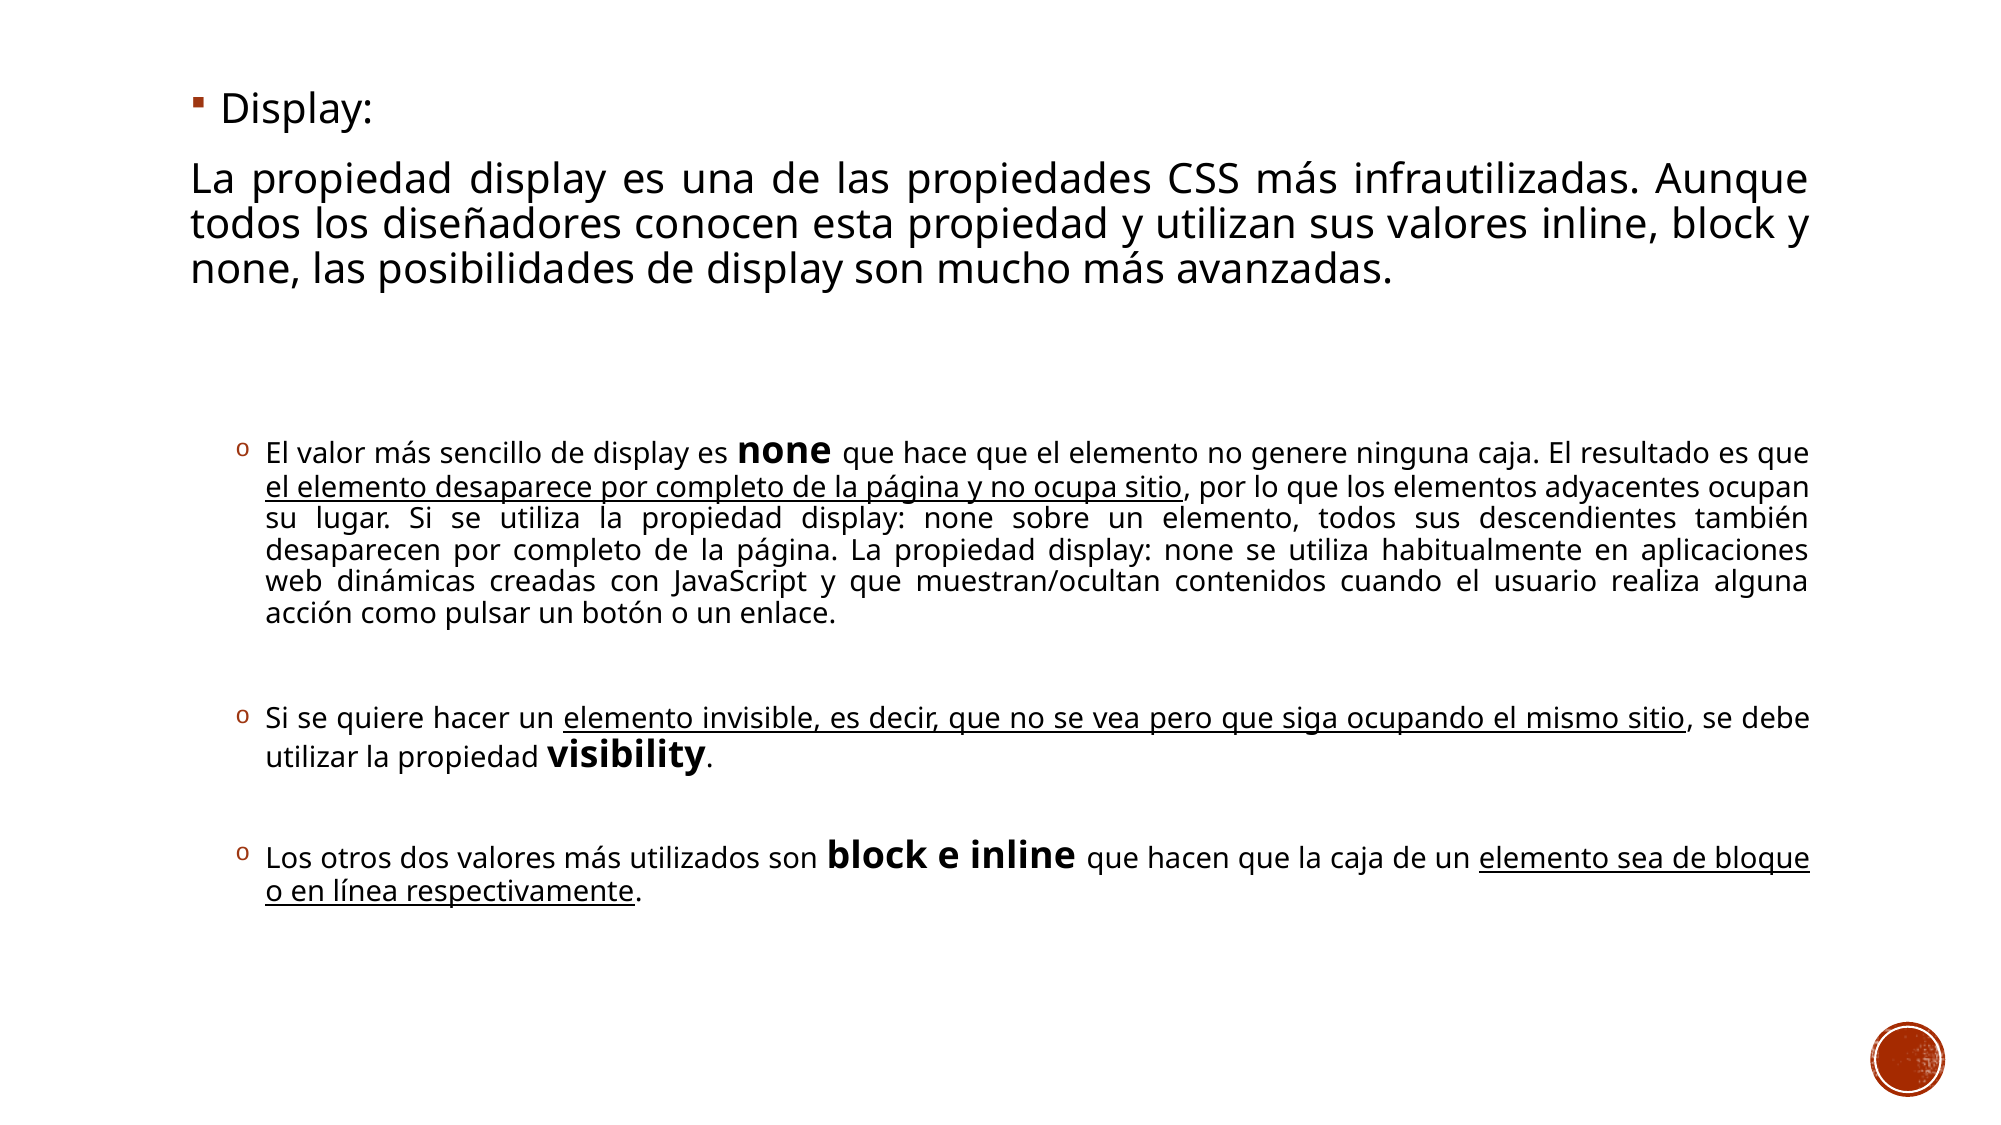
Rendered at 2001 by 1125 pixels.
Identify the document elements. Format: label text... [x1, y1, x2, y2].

list Display: La propiedad display es una de las propiedades CSS más infrautilizadas. Aunque todos los diseñadores conocen esta propiedad y utilizan sus valores inline, block y none, las posibilidades de display son mucho más avanzadas. El valor más sencillo de display es none que hace que el elemento no genere ninguna caja. El resultado es que el elemento desaparece por completo de la página y no ocupa sitio, por lo que los elementos adyacentes ocupan su lugar. Si se utiliza la propiedad display: none sobre un elemento, todos sus descendientes también desaparecen por completo de la página. La propiedad display: none se utiliza habitualmente en aplicaciones web dinámicas creadas con JavaScript y que muestran/ocultan contenidos cuando el usuario realiza alguna acción como pulsar un botón o un enlace. Si se quiere hacer un elemento invisible, es decir, que no se vea pero que siga ocupando el mismo sitio, se debe utilizar la propiedad visibility. Los otros dos valores más utilizados son block e inline que hacen que la caja de un elemento sea de bloque o en línea respectivamente. [175, 79, 1826, 1013]
